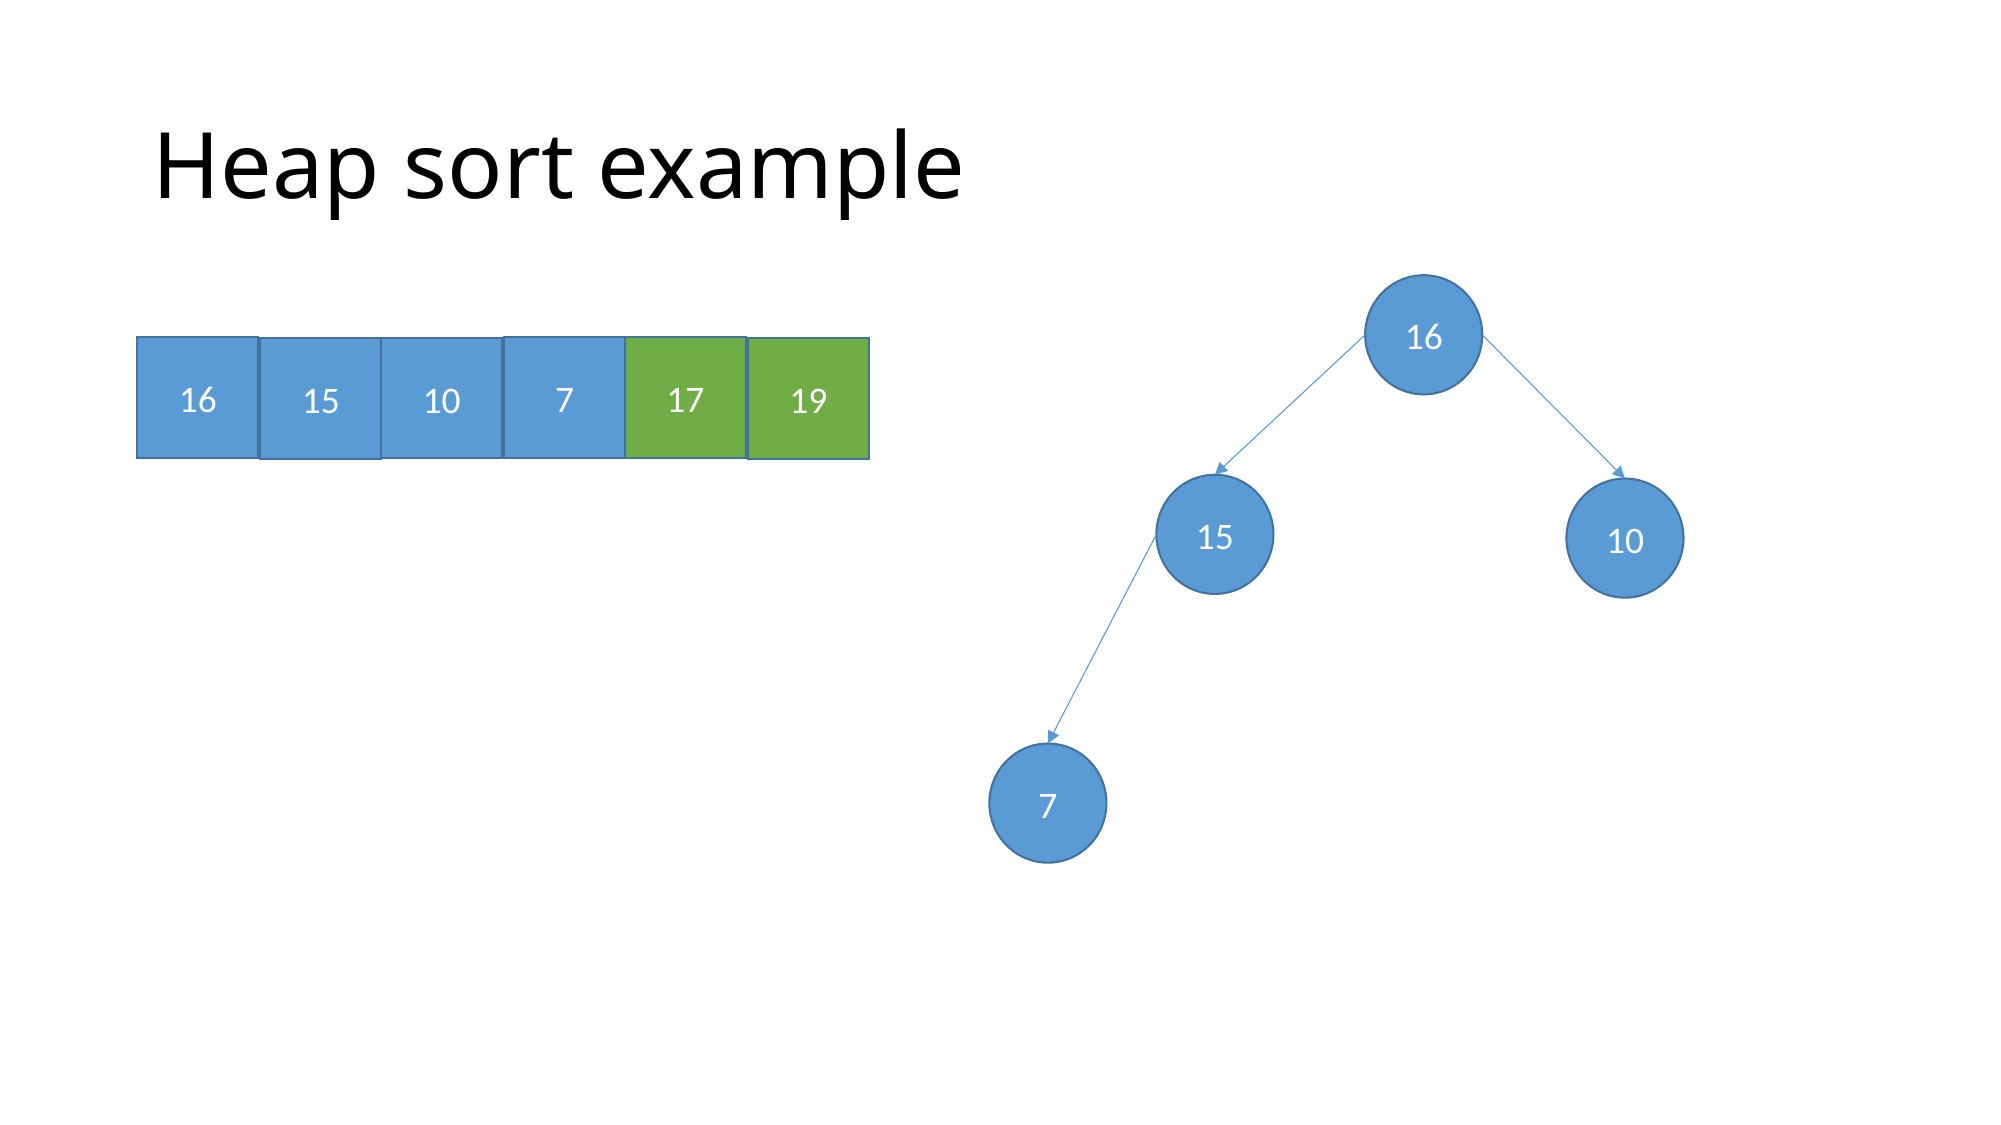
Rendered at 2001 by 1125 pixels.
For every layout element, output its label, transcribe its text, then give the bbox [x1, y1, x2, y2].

text_box 7 [503, 336, 624, 459]
title Heap sort example [137, 59, 1863, 278]
text_box 15 [1155, 473, 1275, 595]
text_box 19 [747, 337, 870, 460]
text_box 7 [988, 742, 1108, 864]
text_box 10 [380, 337, 503, 459]
text_box 17 [624, 336, 747, 459]
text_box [1482, 334, 1625, 479]
text_box 16 [1364, 274, 1484, 396]
text_box 15 [259, 337, 382, 460]
text_box 10 [1565, 477, 1685, 599]
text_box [1214, 334, 1366, 475]
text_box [1047, 534, 1157, 744]
text_box 16 [136, 336, 259, 459]
